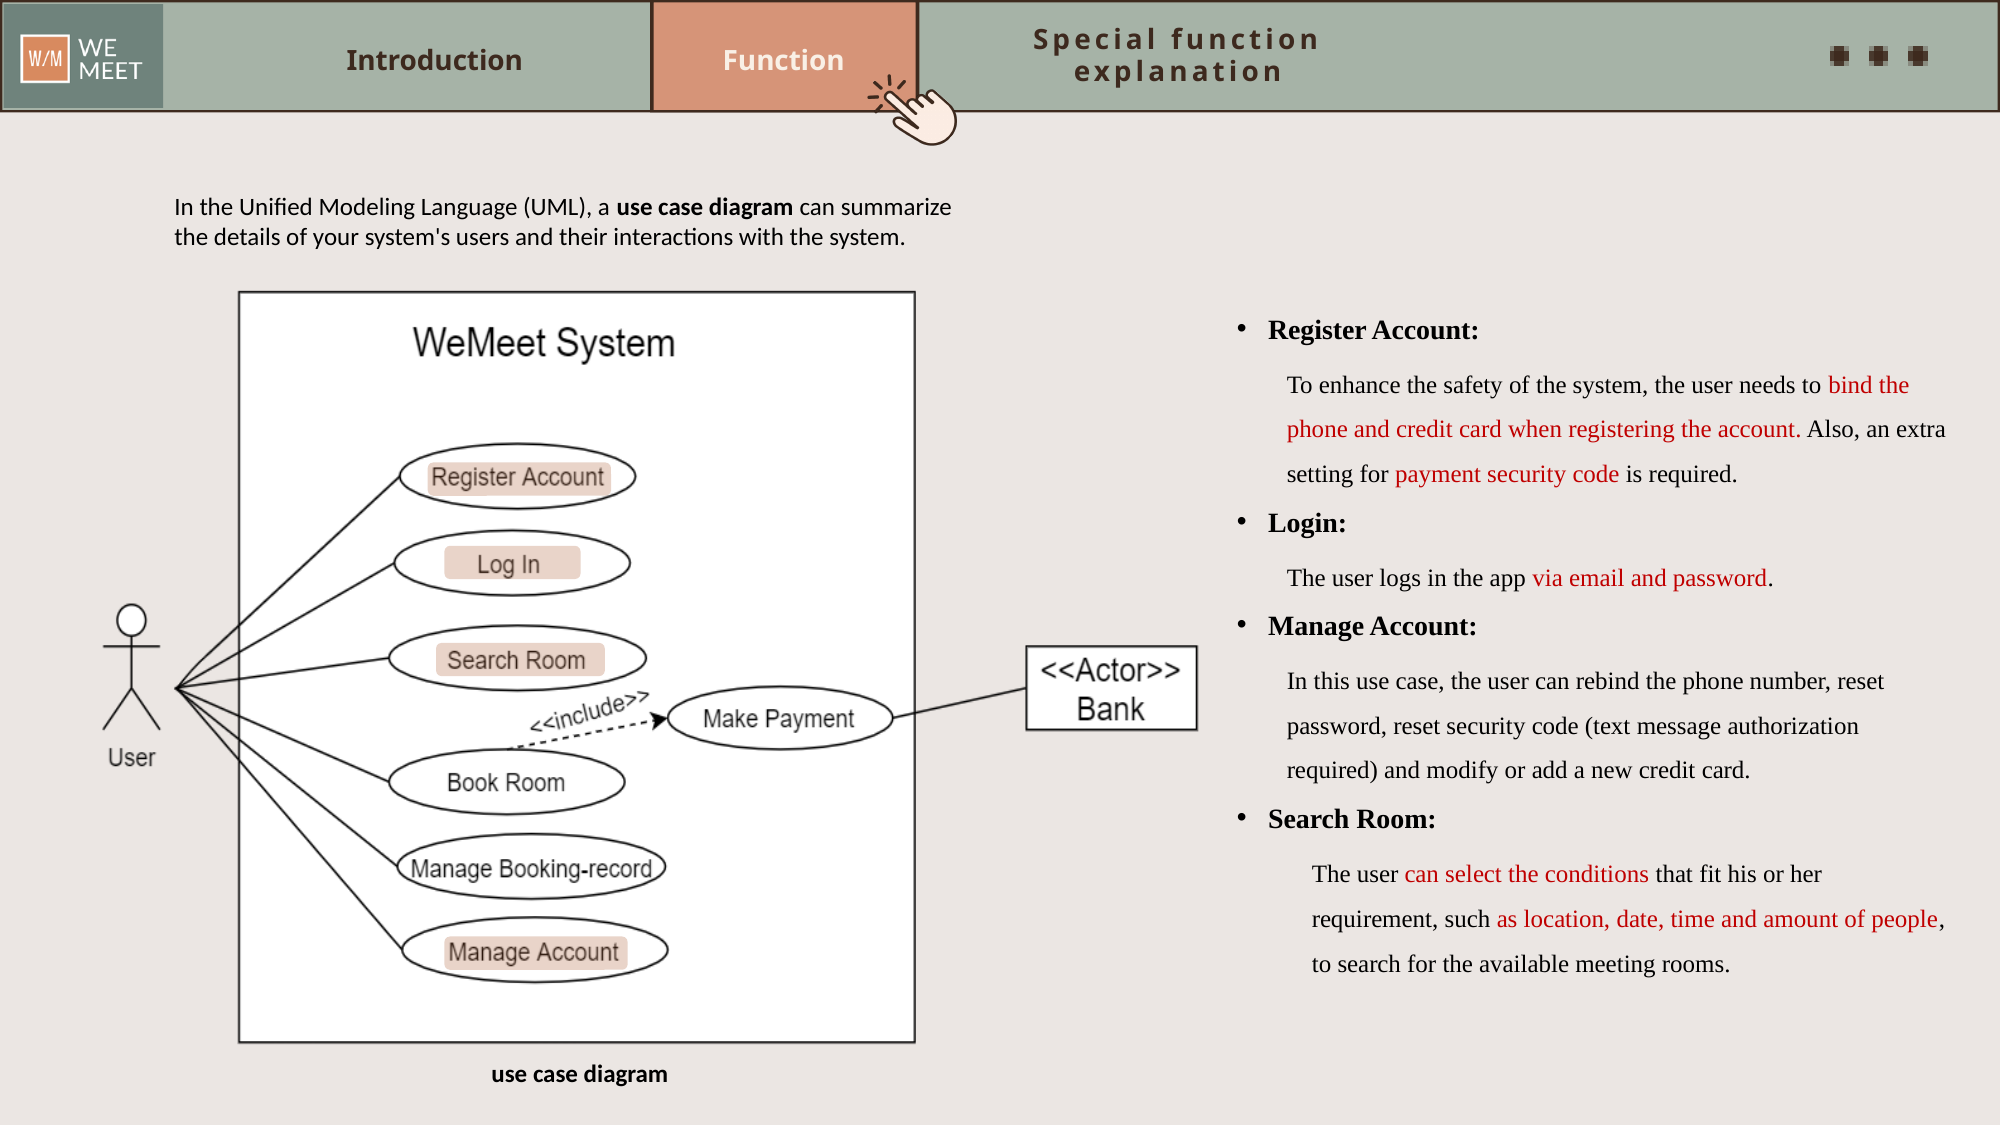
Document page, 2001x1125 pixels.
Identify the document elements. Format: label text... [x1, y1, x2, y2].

text_box In the Unified Modeling Language (UML), a use case diagram can summarize the details of your system's users and their interactions with the system. [159, 183, 1002, 259]
picture [3, 4, 164, 108]
text_box Register Account: To enhance the safety of the system, the user needs to bind the phone and credit card when registering the account. Also, an extra setting for payment security code is required. Login: The user logs in the app via email and password. Manage Account: In this use case, the user can rebind the phone number, reset password, reset security code (text message authorization required) and modify or add a new credit card. Search Room: The user can select the conditions that fit his or her requirement, such as location, date, time and amount of people, to search for the available meeting rooms. [1222, 287, 1967, 985]
picture [1830, 46, 1928, 66]
picture [876, 61, 966, 160]
text_box use case diagram [476, 1071, 690, 1096]
picture [38, 287, 1206, 1071]
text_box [649, 0, 920, 113]
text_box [920, 0, 2000, 113]
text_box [0, 0, 649, 113]
